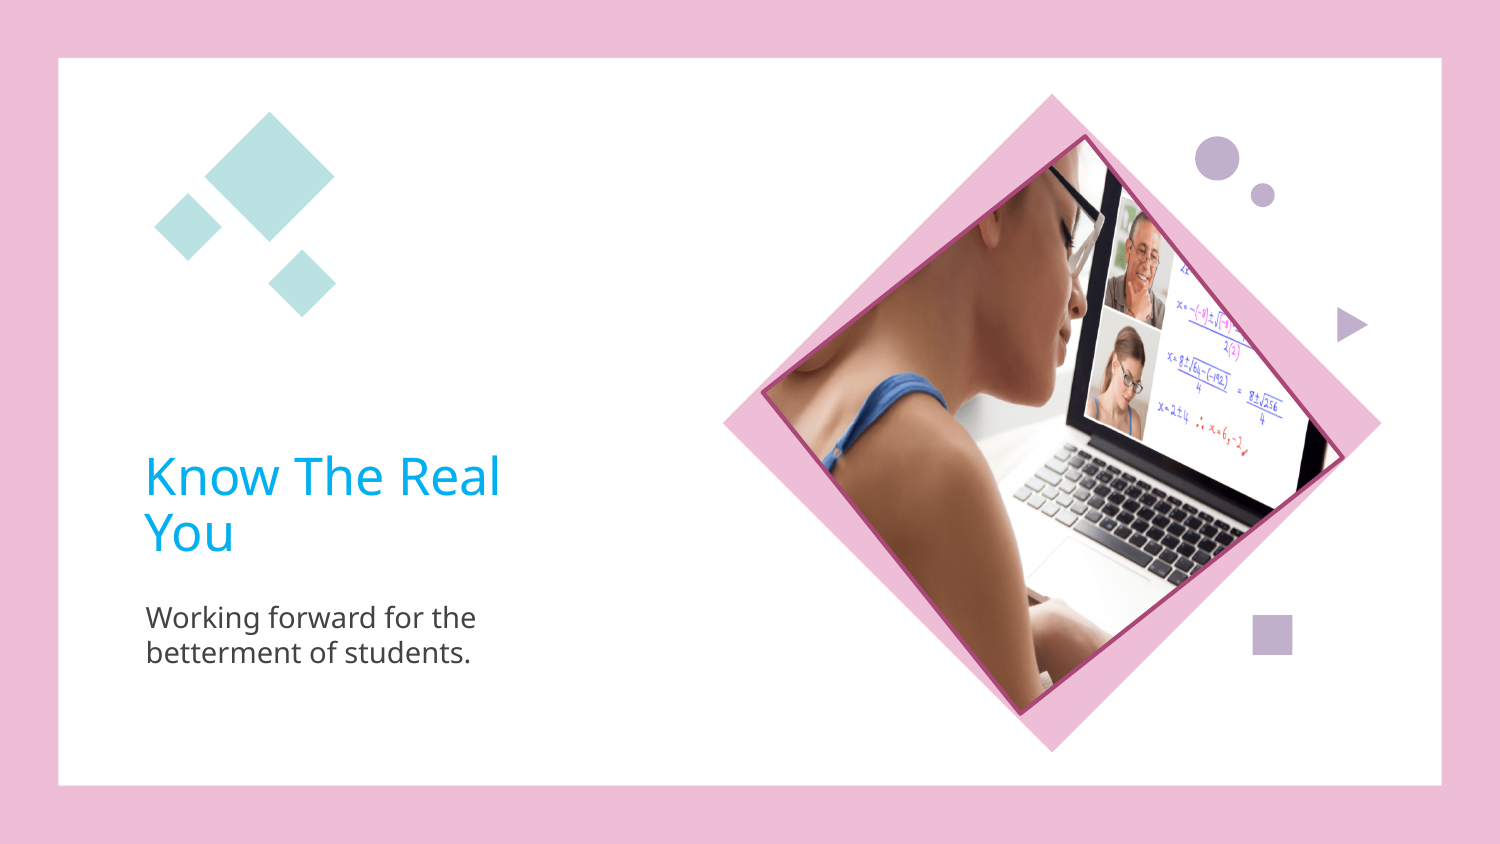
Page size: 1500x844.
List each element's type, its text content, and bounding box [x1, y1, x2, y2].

text_box [1373, 414, 1382, 432]
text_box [1194, 136, 1369, 656]
title Know The Real You [129, 369, 595, 579]
text_box [760, 134, 1189, 716]
subtitle Working forward for the betterment of students. [130, 584, 599, 731]
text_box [153, 111, 337, 318]
text_box [722, 93, 1189, 753]
